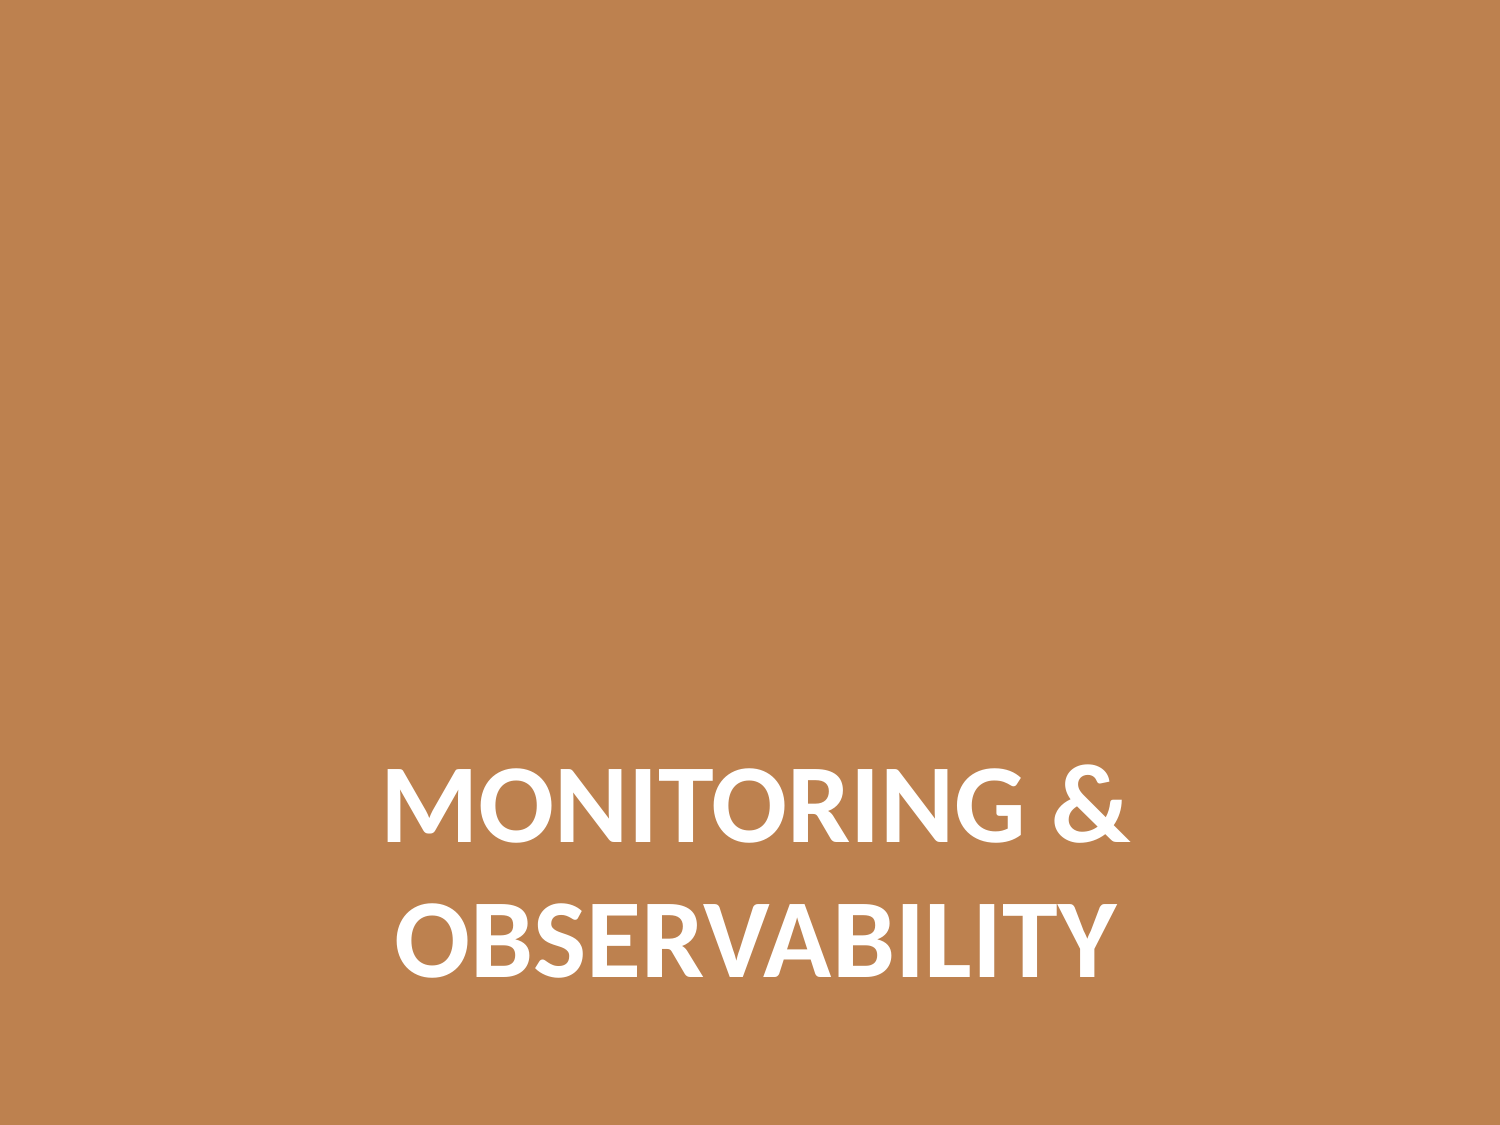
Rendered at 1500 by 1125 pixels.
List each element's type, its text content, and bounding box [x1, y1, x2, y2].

title Monitoring & Observability [118, 722, 1394, 947]
